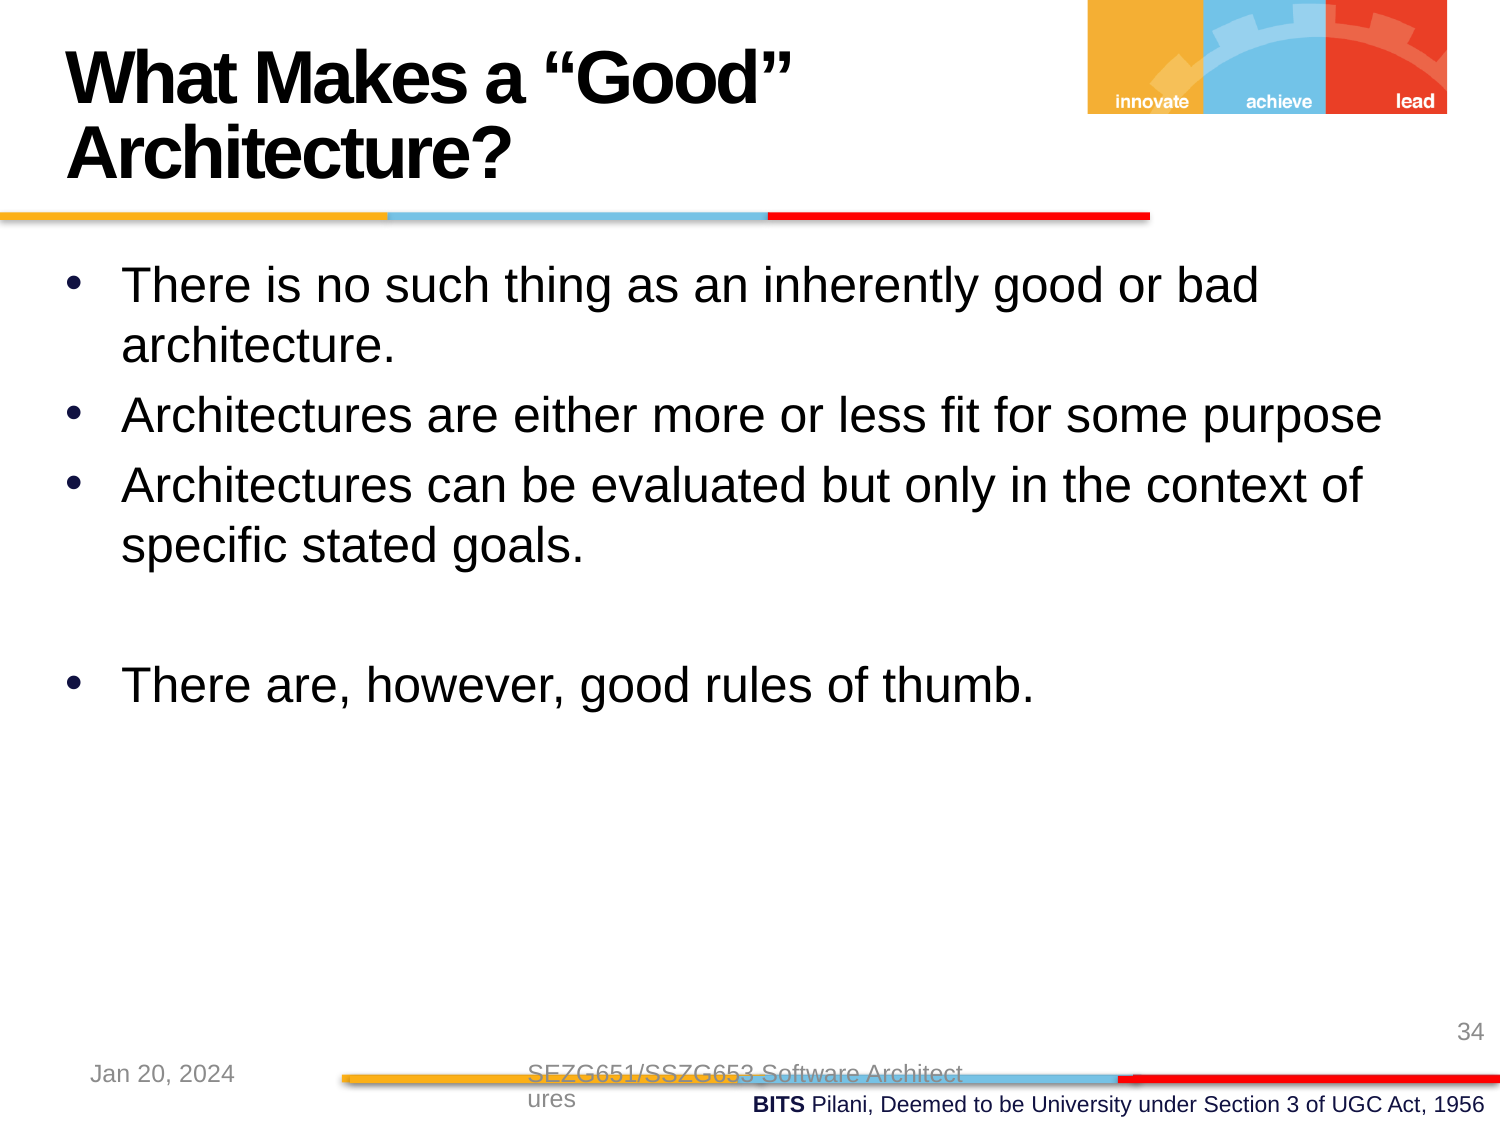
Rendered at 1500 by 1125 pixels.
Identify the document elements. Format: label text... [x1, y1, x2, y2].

slide_number 34 [1149, 1000, 1500, 1061]
picture [1087, 0, 1448, 114]
list What Makes a “Good” Architecture? [50, 24, 1088, 213]
list There is no such thing as an inherently good or bad architecture. Architectures are either more or less fit for some purpose Architectures can be evaluated but only in the context of specific stated goals. There are, however, good rules of thumb. [50, 245, 1400, 988]
footer SEZG651/SSZG653 Software Architectures [512, 1042, 988, 1103]
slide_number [75, 1042, 425, 1103]
